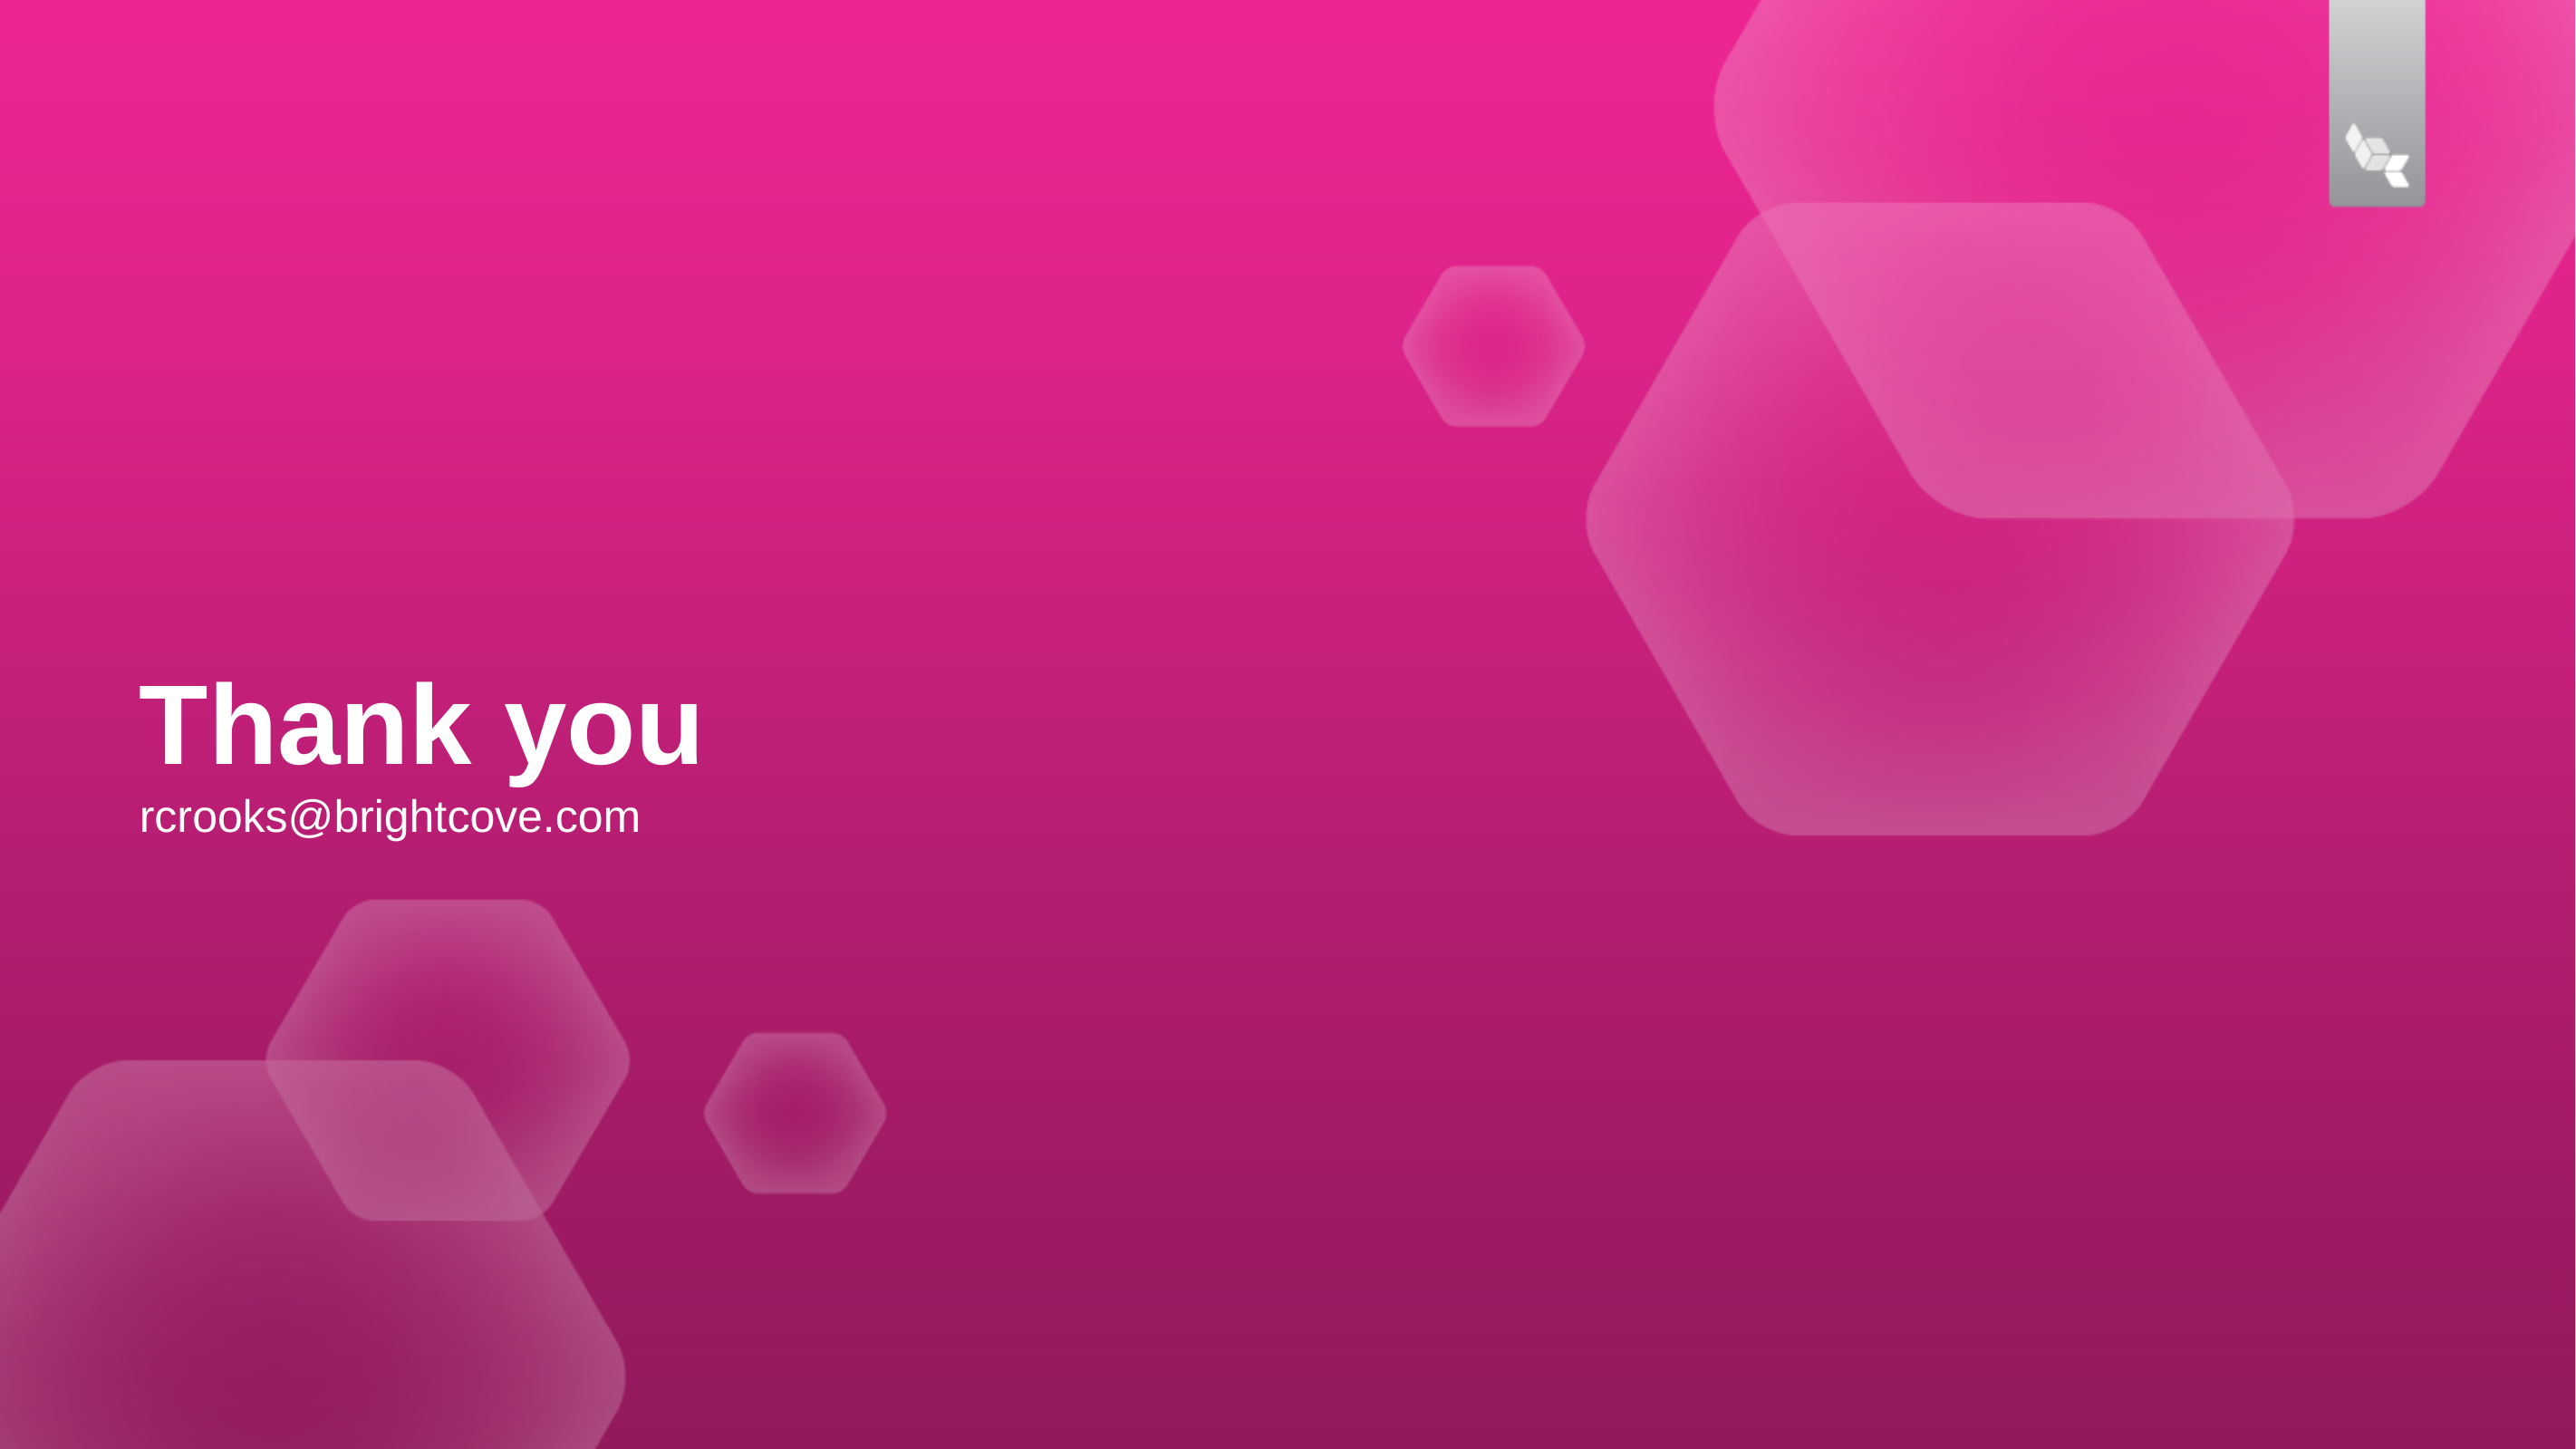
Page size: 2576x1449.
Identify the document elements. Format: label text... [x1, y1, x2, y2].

picture [0, 0, 2576, 1449]
list rcrooks@brightcove.com [125, 780, 2315, 869]
title Thank you [125, 623, 2315, 780]
